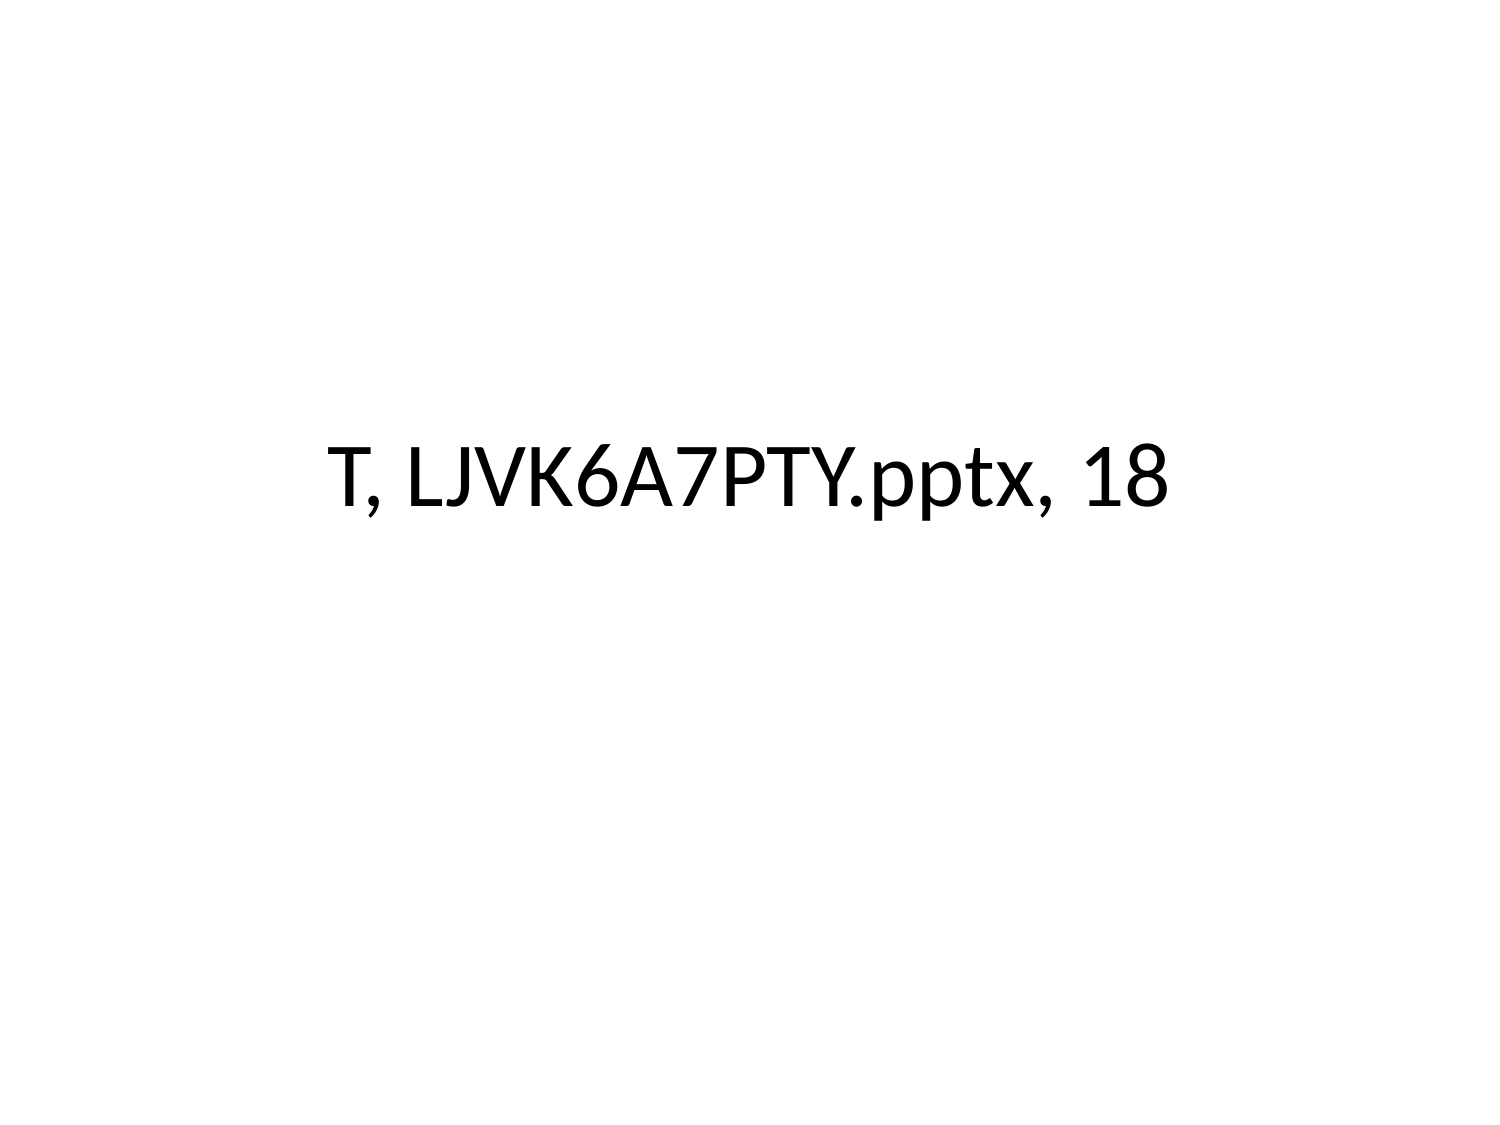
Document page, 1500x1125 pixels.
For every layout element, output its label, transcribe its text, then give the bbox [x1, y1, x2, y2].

title T, LJVK6A7PTY.pptx, 18 [112, 349, 1388, 591]
